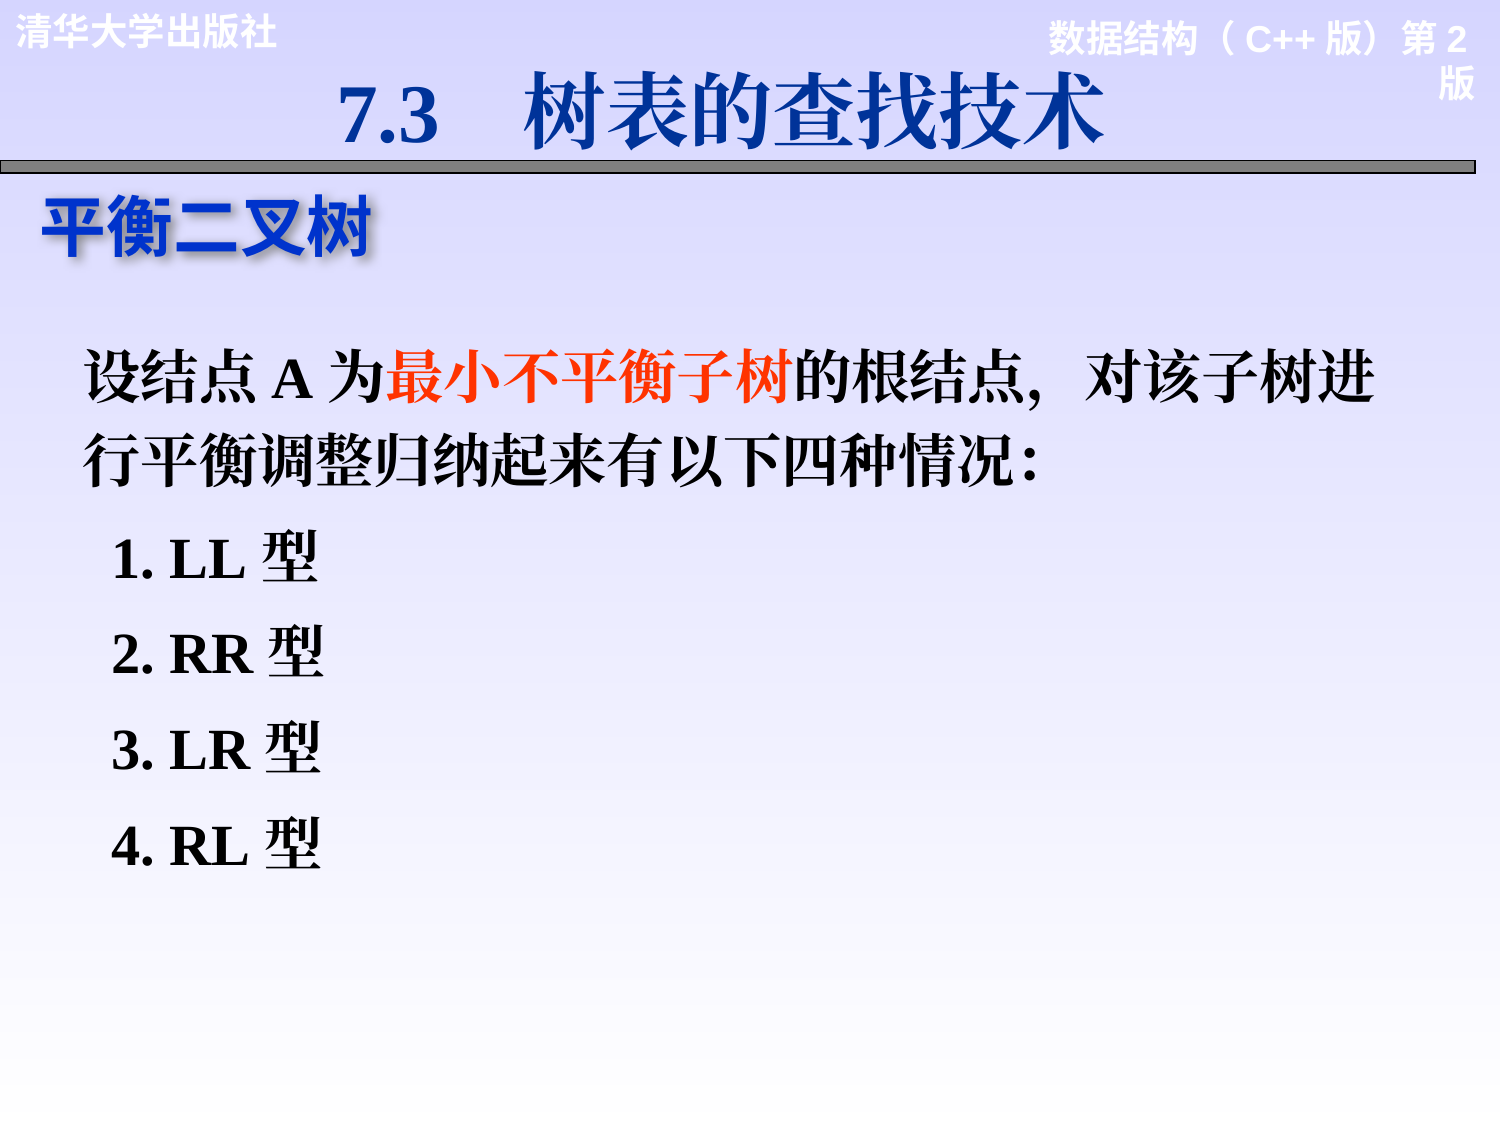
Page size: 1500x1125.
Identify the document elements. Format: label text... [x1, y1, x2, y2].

text_box 7.3 树表的查找技术 [321, 53, 1126, 166]
text_box 设结点A为最小不平衡子树的根结点，对该子树进行平衡调整归纳起来有以下四种情况： 1. LL型 2. RR型 3. LR型 4. RL型 [67, 318, 1442, 895]
text_box 平衡二叉树 [24, 177, 1075, 273]
